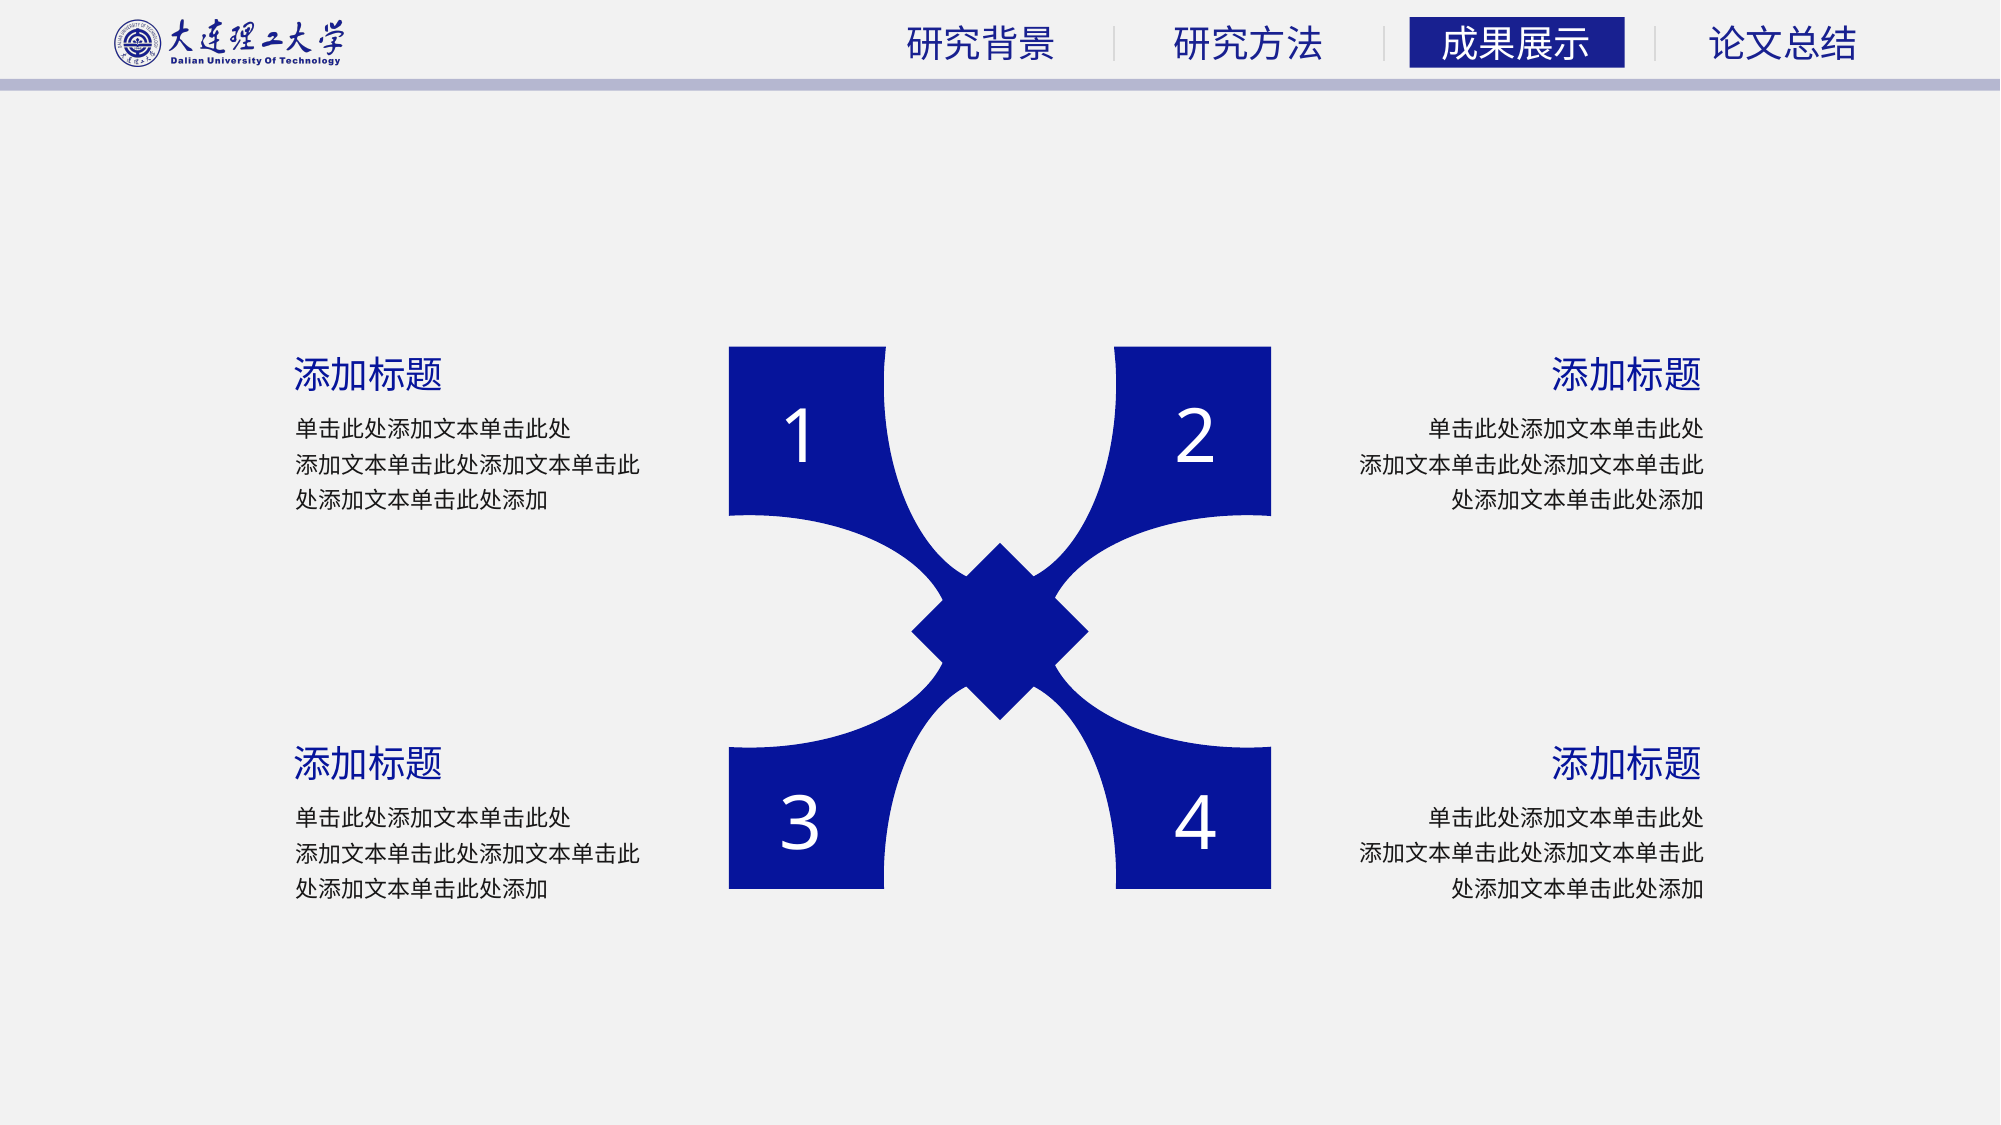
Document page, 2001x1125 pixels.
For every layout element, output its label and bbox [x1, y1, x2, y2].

text_box [728, 346, 1272, 889]
text_box [278, 343, 666, 556]
text_box [888, 12, 1877, 74]
text_box [1331, 732, 1719, 945]
text_box [1331, 343, 1719, 556]
picture [114, 18, 344, 67]
text_box [0, 78, 2000, 92]
text_box [278, 732, 666, 945]
